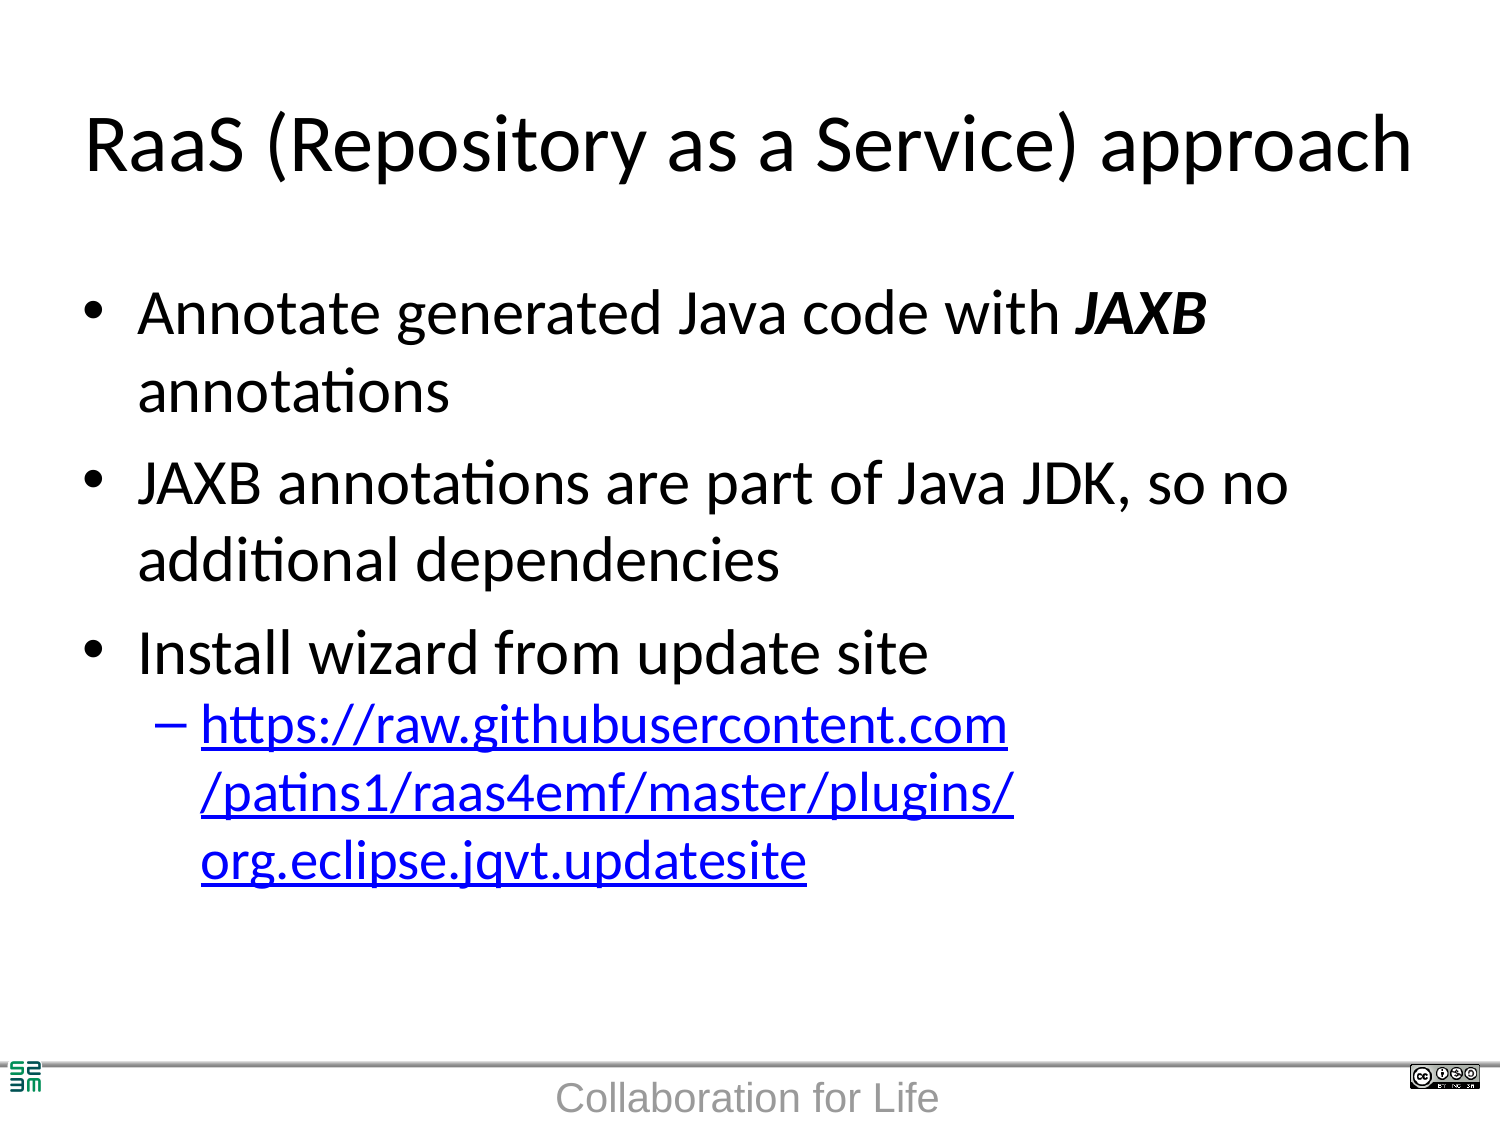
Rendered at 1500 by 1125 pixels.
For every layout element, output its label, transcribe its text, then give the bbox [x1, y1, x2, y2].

picture [1410, 1064, 1480, 1089]
picture [10, 1061, 41, 1092]
list Annotate generated Java code with JAXB annotations JAXB annotations are part of Java JDK, so no additional dependencies Install wizard from update site https://raw.githubusercontent.com/patins1/raas4emf/master/plugins/org.eclipse.jqvt.updatesite [74, 261, 1426, 882]
title RaaS (Repository as a Service) approach [74, 44, 1426, 234]
